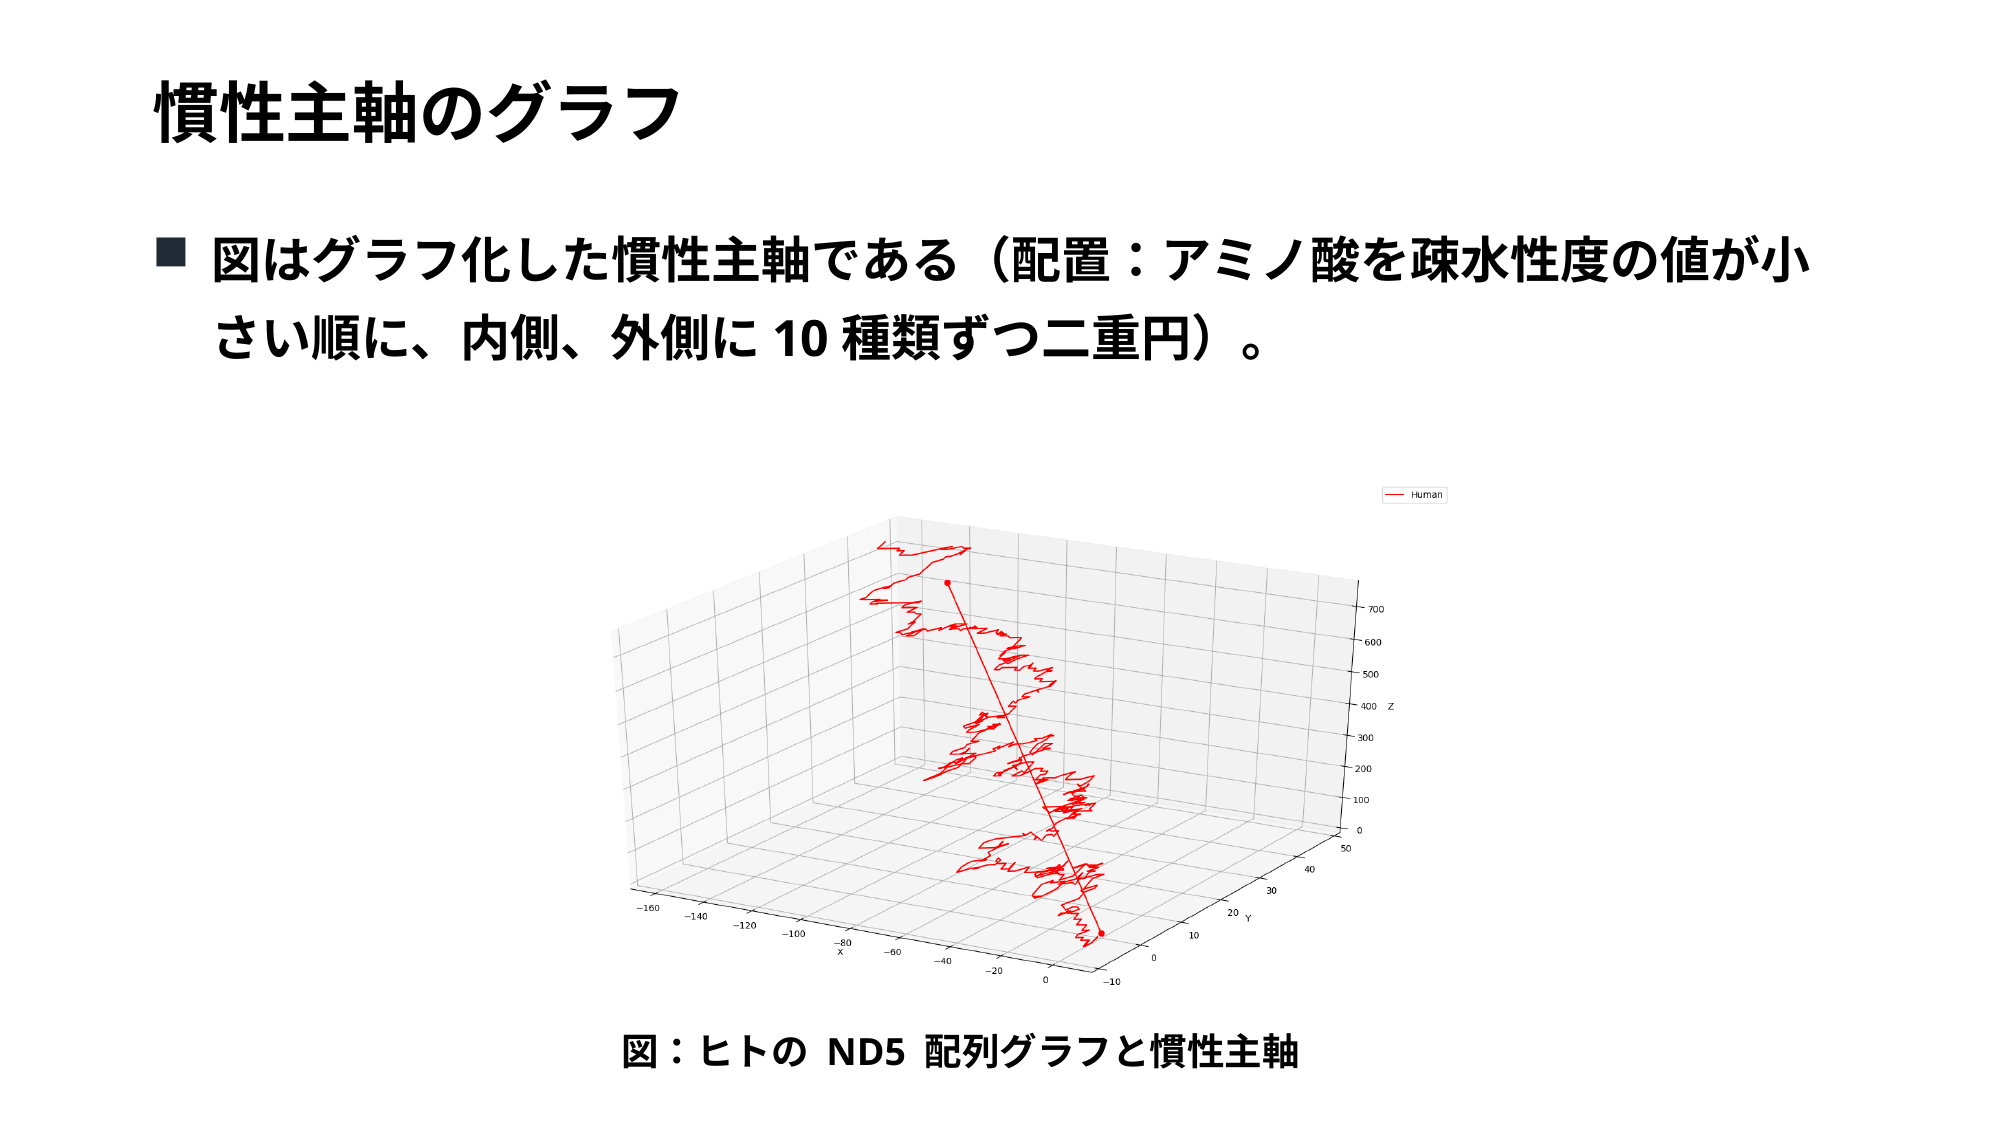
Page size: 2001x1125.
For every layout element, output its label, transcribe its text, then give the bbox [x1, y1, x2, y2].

title 慣性主軸のグラフ [137, 43, 1863, 188]
text_box 図：ヒトの ND5 配列グラフと慣性主軸 [606, 1020, 1394, 1081]
picture [505, 482, 1452, 1004]
list 図はグラフ化した慣性主軸である（配置：アミノ酸を疎水性度の値が小さい順に、内側、外側に10種類ずつ二重円）。 [137, 203, 1863, 600]
